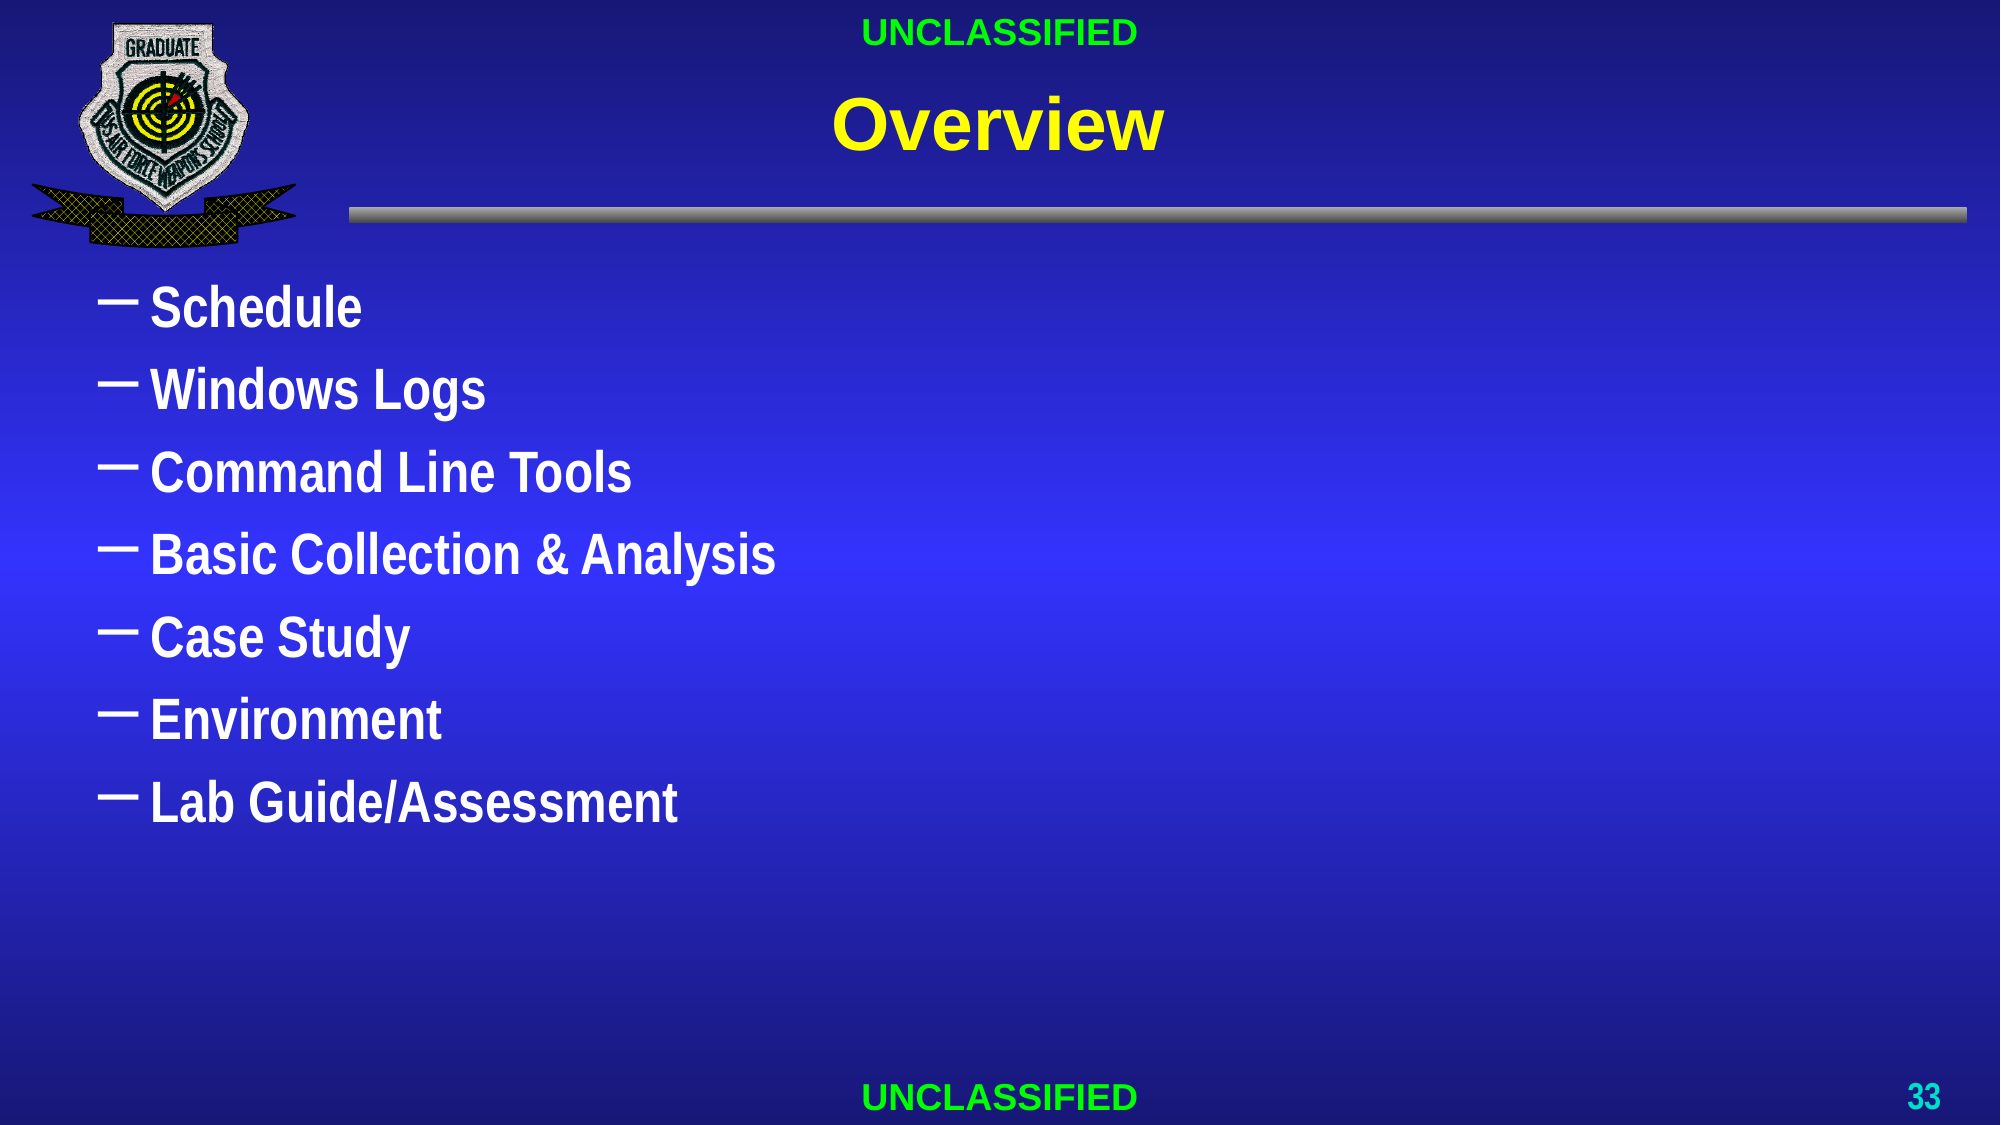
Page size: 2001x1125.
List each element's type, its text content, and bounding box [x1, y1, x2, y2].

list Schedule Windows Logs Command Line Tools Basic Collection & Analysis Case Study Environment Lab Guide/Assessment [82, 261, 1918, 1049]
title Overview [348, 32, 1648, 221]
picture [75, 18, 253, 214]
